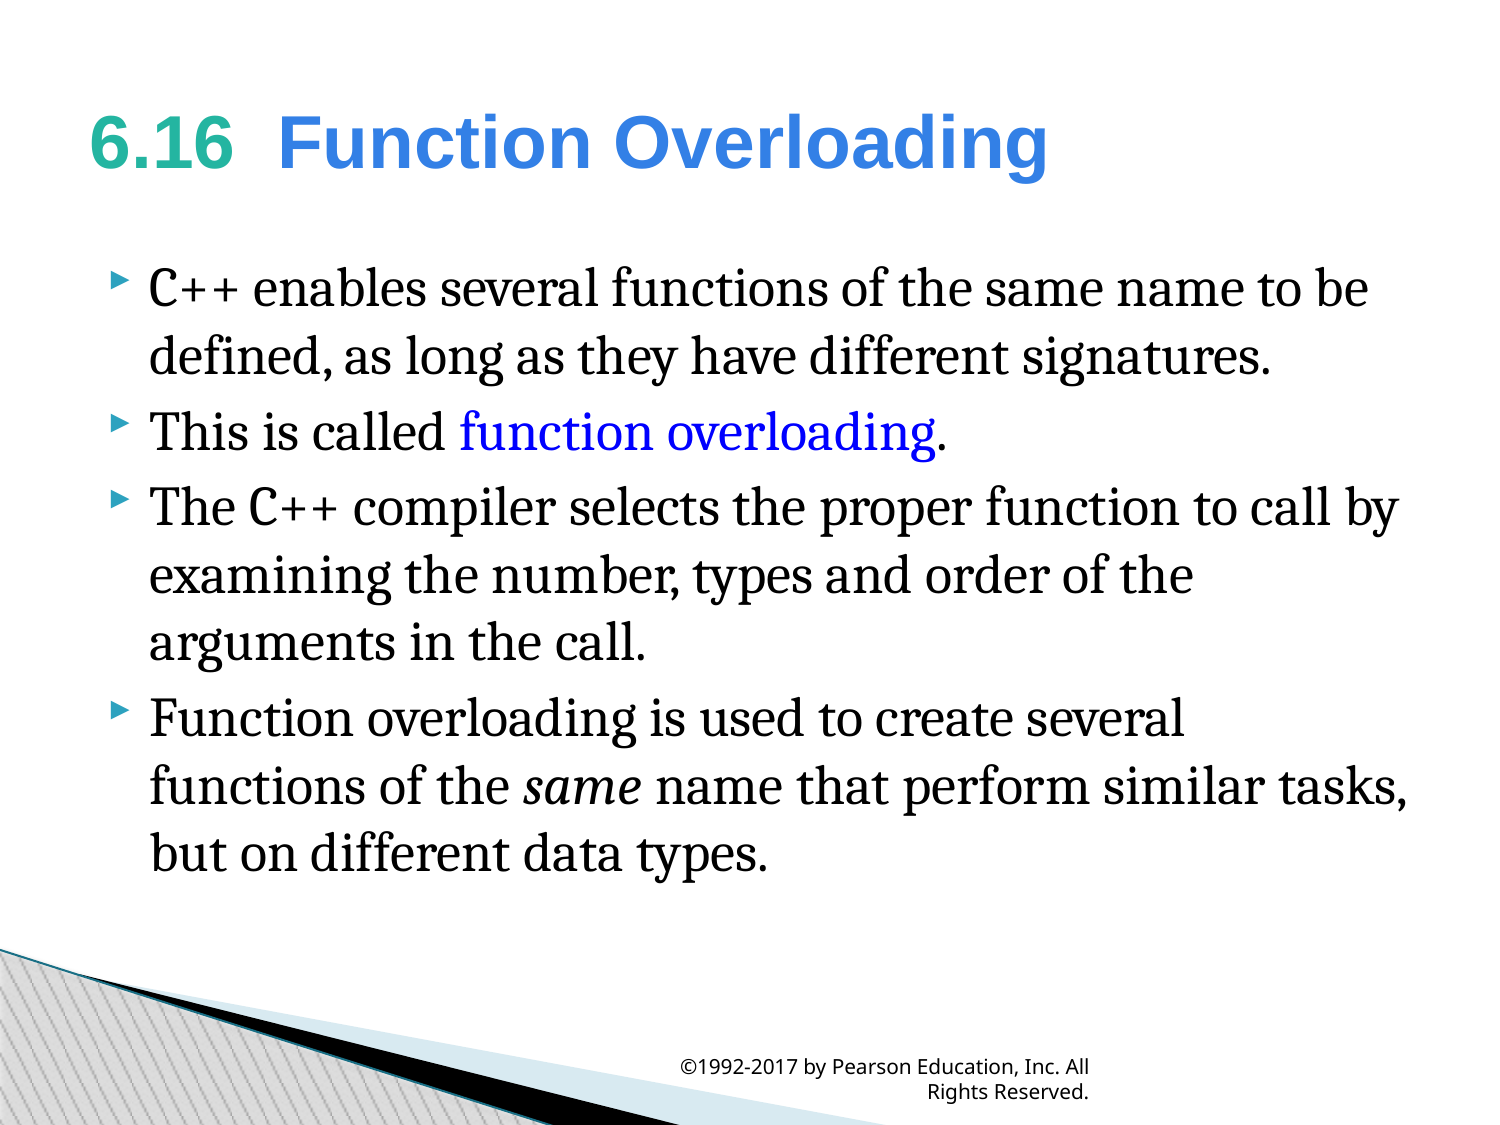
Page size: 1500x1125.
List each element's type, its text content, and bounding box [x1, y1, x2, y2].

text_box C++ enables several functions of the same name to be defined, as long as they have different signatures. This is called function overloading. The C++ compiler selects the proper function to call by examining the number, types and order of the arguments in the call. Function overloading is used to create several functions of the same name that perform similar tasks, but on different data types. [75, 242, 1425, 986]
text_box ©1992-2017 by Pearson Education, Inc. All Rights Reserved. [649, 1051, 1105, 1112]
text_box 6.16 Function Overloading [75, 45, 1425, 233]
